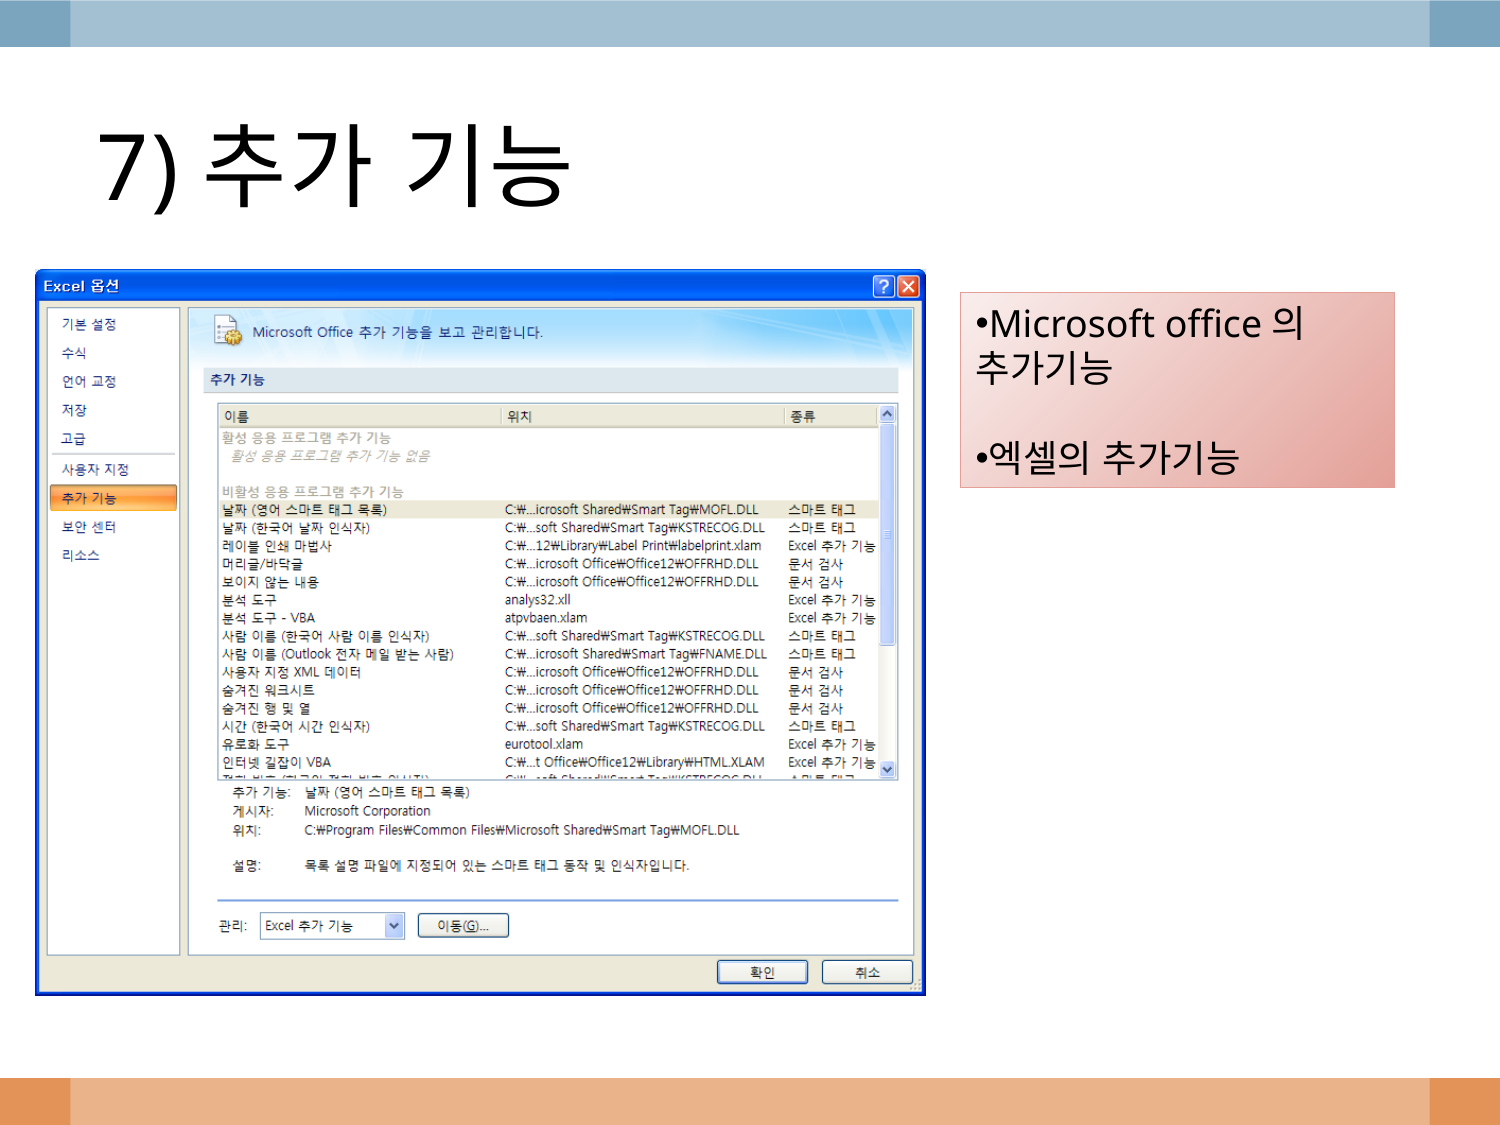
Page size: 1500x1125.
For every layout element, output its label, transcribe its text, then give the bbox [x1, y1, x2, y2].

picture [35, 269, 926, 996]
text_box Microsoft office의 추가기능 엑셀의 추가기능 [960, 292, 1395, 488]
title 7)추가 기능 [82, 70, 1425, 258]
